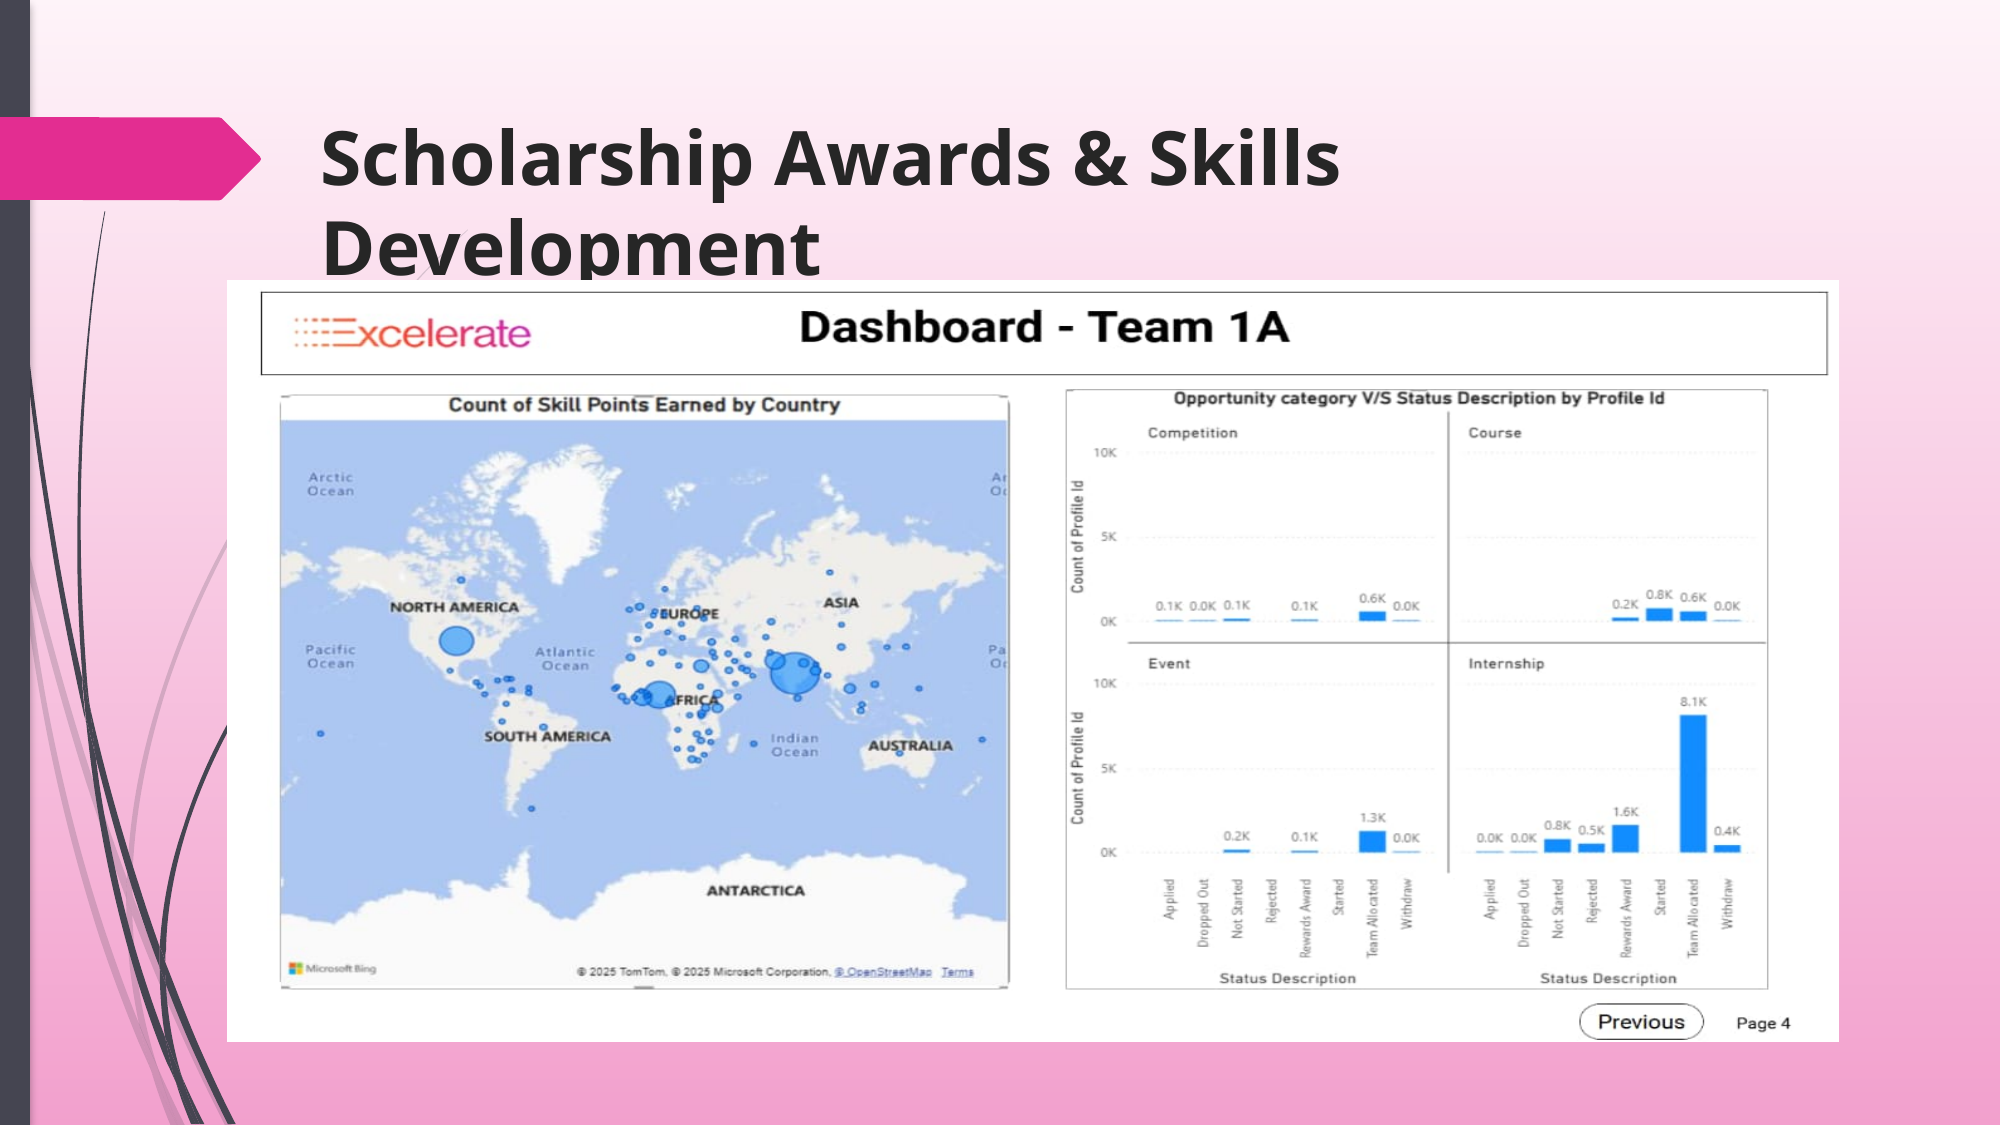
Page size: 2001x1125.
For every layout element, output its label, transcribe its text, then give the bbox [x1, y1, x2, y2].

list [227, 280, 1839, 1043]
title Scholarship Awards & Skills Development [305, 102, 1839, 280]
